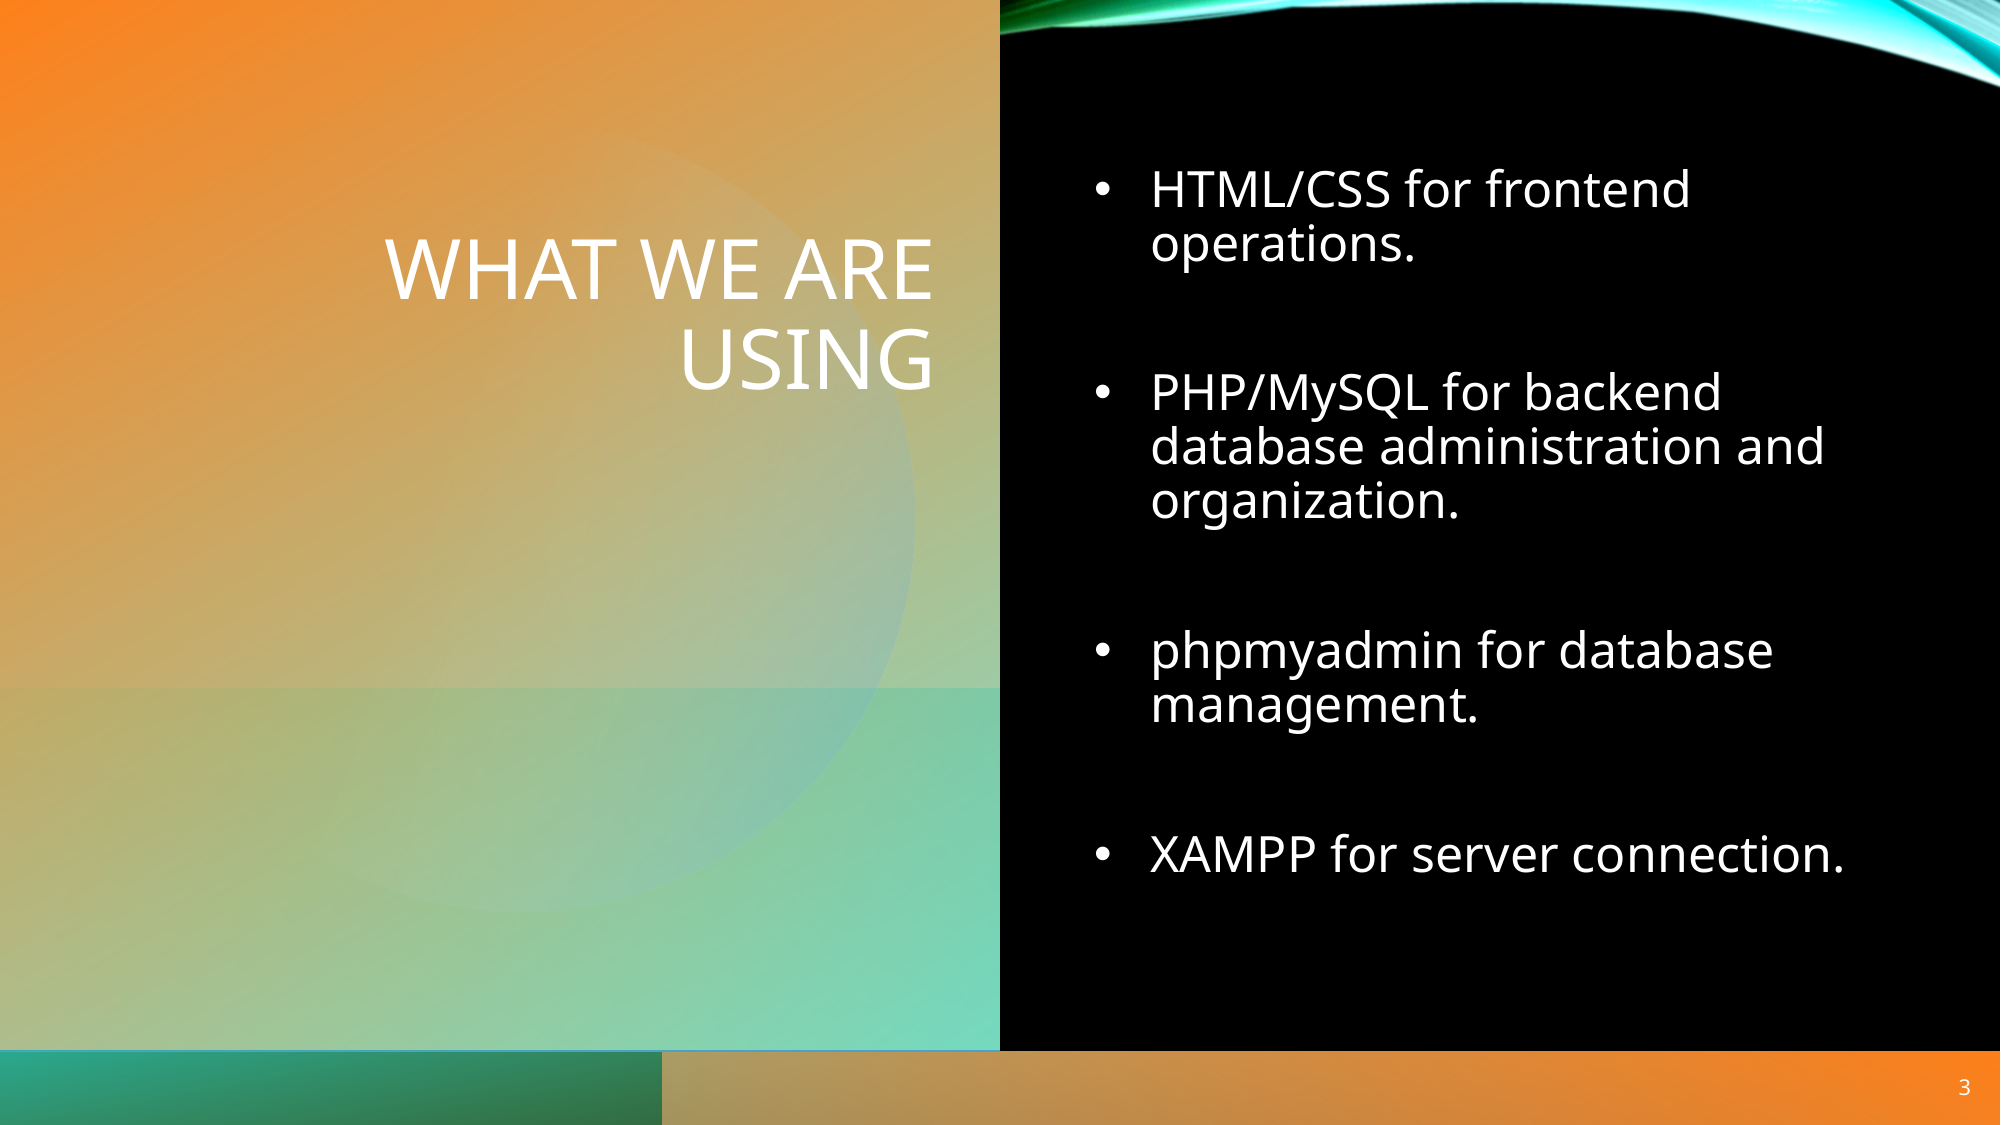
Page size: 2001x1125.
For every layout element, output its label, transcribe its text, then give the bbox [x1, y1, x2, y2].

slide_number 3 [1913, 1051, 1986, 1125]
list HTML/CSS for frontend operations. PHP/MySQL for backend database administration and organization. phpmyadmin for database management. XAMPP for server connection. [1079, 16, 1914, 1031]
picture [997, 0, 2000, 237]
title What we are Using [103, 13, 952, 622]
